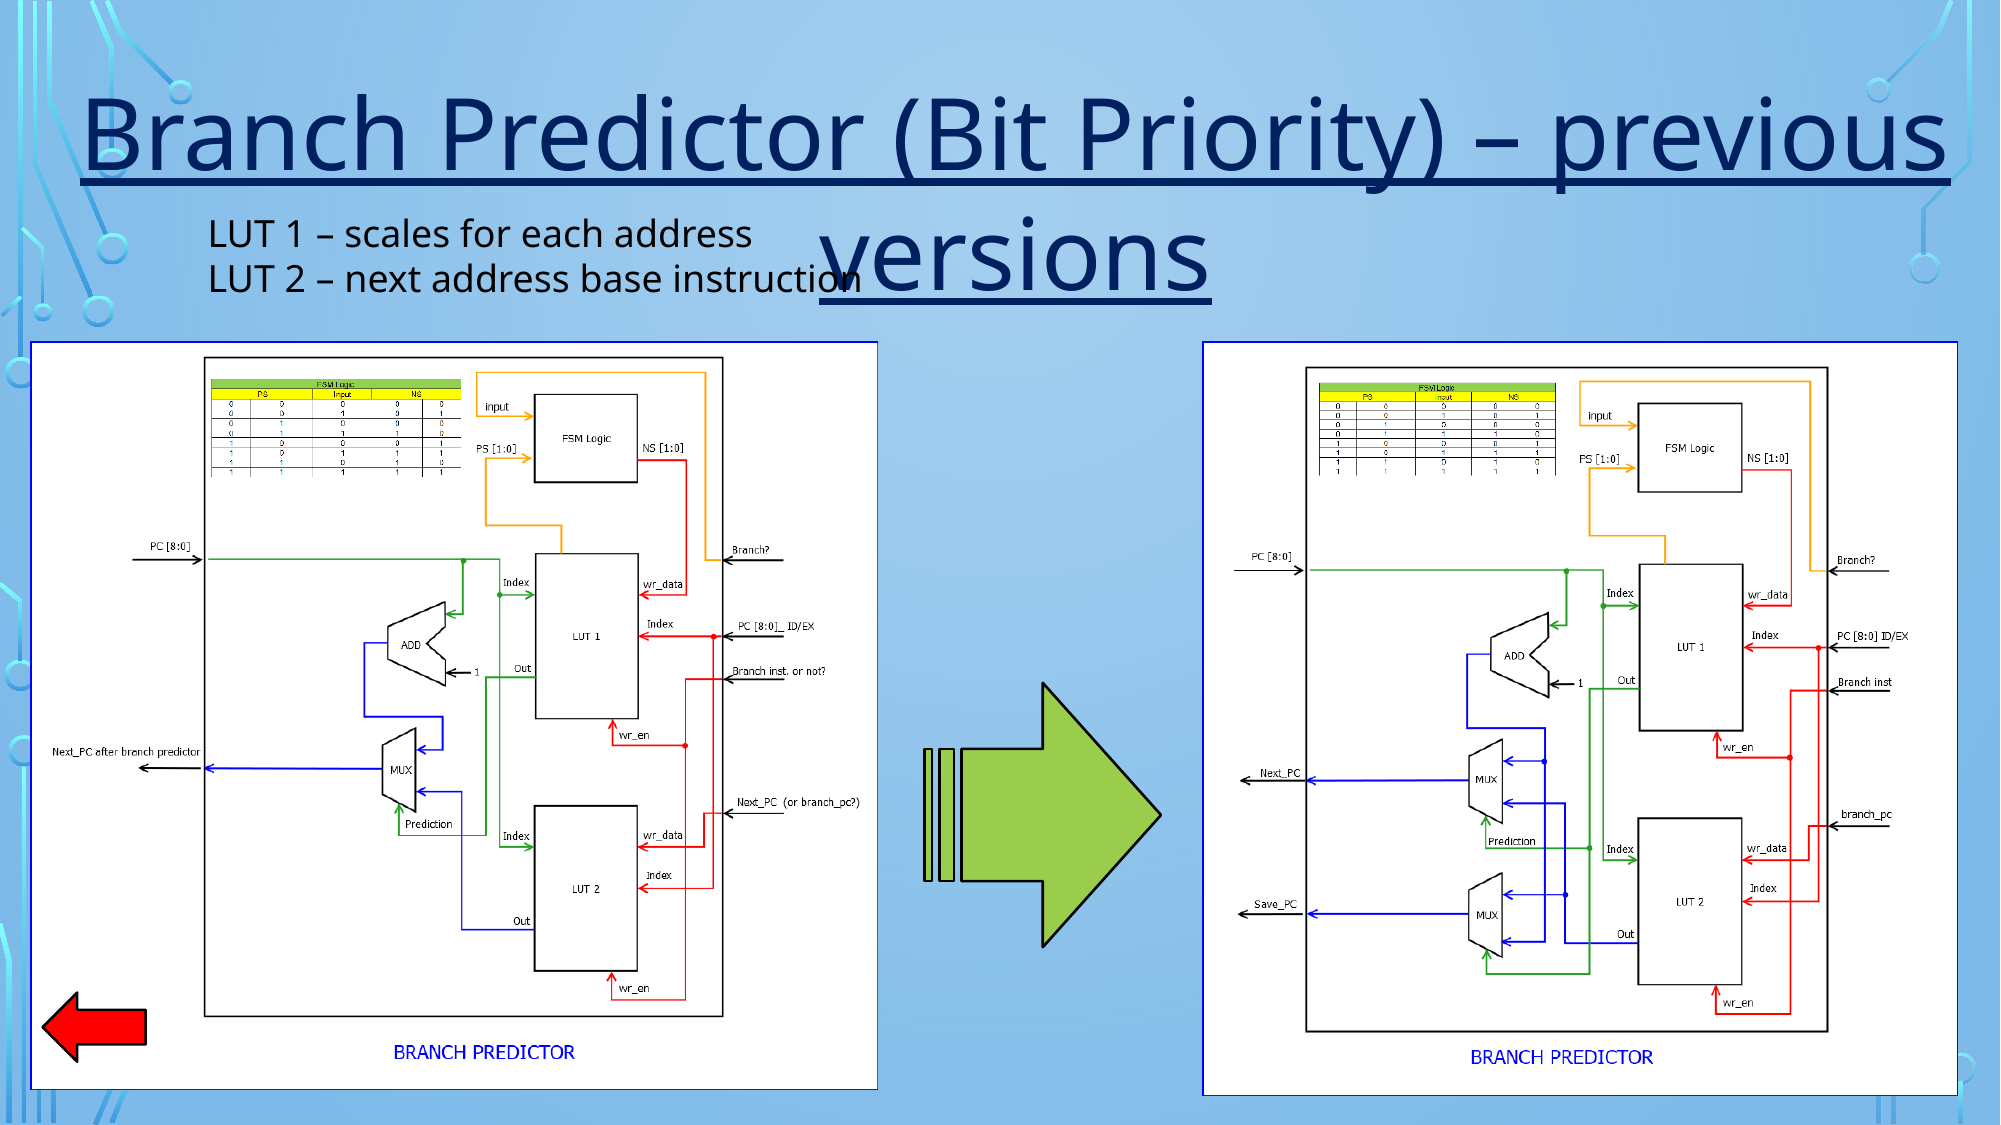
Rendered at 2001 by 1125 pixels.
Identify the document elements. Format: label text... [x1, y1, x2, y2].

picture [30, 341, 878, 1090]
text_box [938, 748, 955, 882]
text_box LUT 1 – scales for each address LUT 2 – next address base instruction [192, 202, 1864, 308]
picture [1201, 341, 1958, 1096]
text_box [960, 681, 1162, 949]
text_box [923, 748, 933, 882]
text_box Branch Predictor (Bit Priority) – previous versions [0, 63, 2000, 363]
